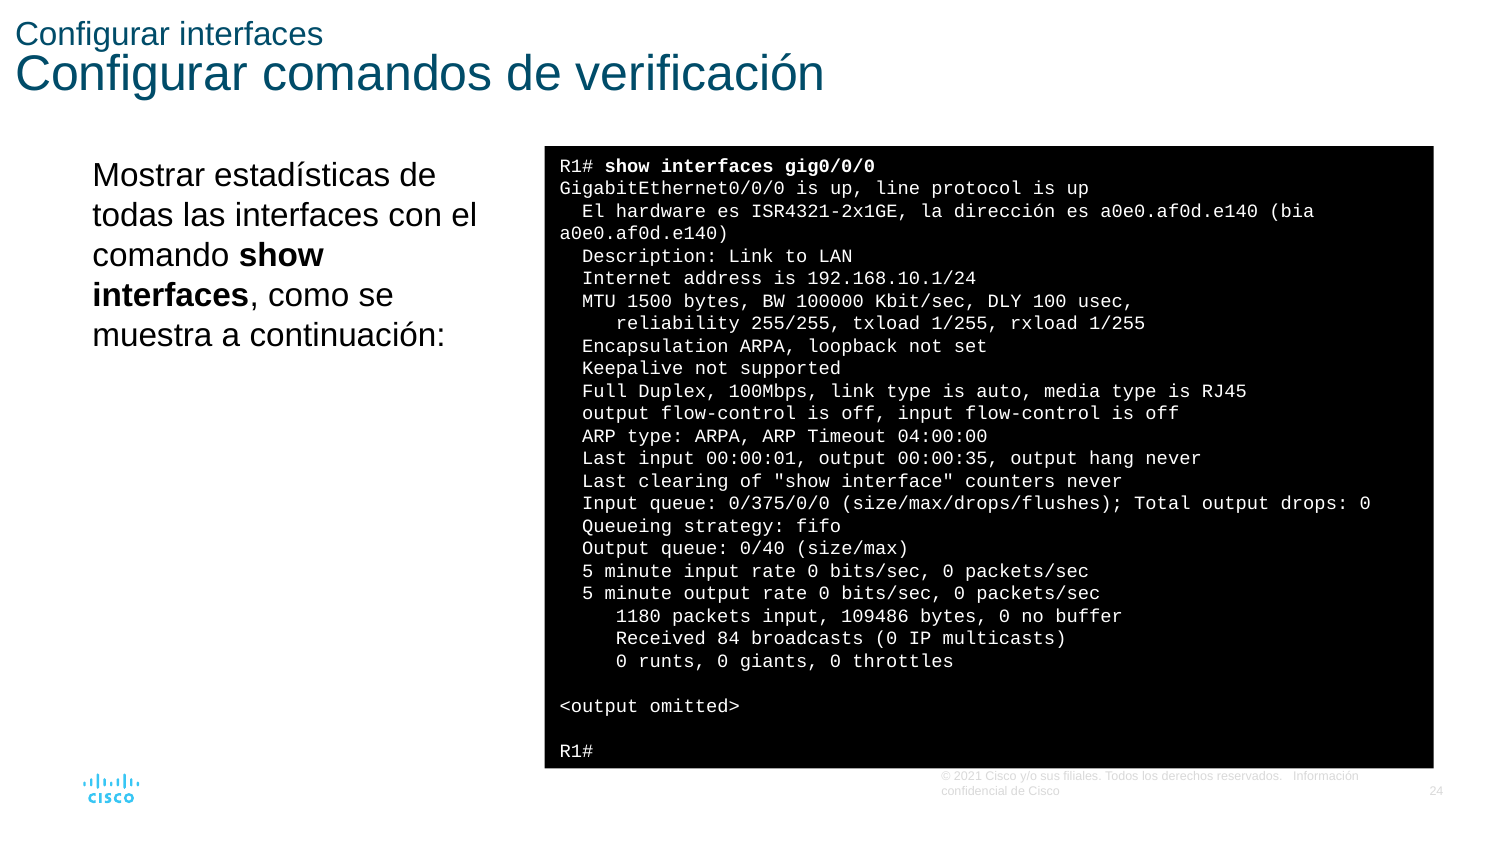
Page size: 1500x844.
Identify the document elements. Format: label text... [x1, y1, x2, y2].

text_box Mostrar estadísticas de todas las interfaces con el comando show interfaces, como se muestra a continuación: [77, 146, 511, 361]
title Configurar interfaces Configurar comandos de verificación [0, 0, 1369, 121]
text_box R1# show interfaces gig0/0/0 GigabitEthernet0/0/0 is up, line protocol is up El hardware es ISR4321-2x1GE, la dirección es a0e0.af0d.e140 (bia a0e0.af0d.e140) Description: Link to LAN Internet address is 192.168.10.1/24 MTU 1500 bytes, BW 100000 Kbit/sec, DLY 100 usec, reliability 255/255, txload 1/255, rxload 1/255 Encapsulation ARPA, loopback not set Keepalive not supported Full Duplex, 100Mbps, link type is auto, media type is RJ45 output flow-control is off, input flow-control is off ARP type: ARPA, ARP Timeout 04:00:00 Last input 00:00:01, output 00:00:35, output hang never Last clearing of "show interface" counters never Input queue: 0/375/0/0 (size/max/drops/flushes); Total output drops: 0 Queueing strategy: fifo Output queue: 0/40 (size/max) 5 minute input rate 0 bits/sec, 0 packets/sec 5 minute output rate 0 bits/sec, 0 packets/sec 1180 packets input, 109486 bytes, 0 no buffer Received 84 broadcasts (0 IP multicasts) 0 runts, 0 giants, 0 throttles <output omitted> R1# [544, 146, 1434, 769]
